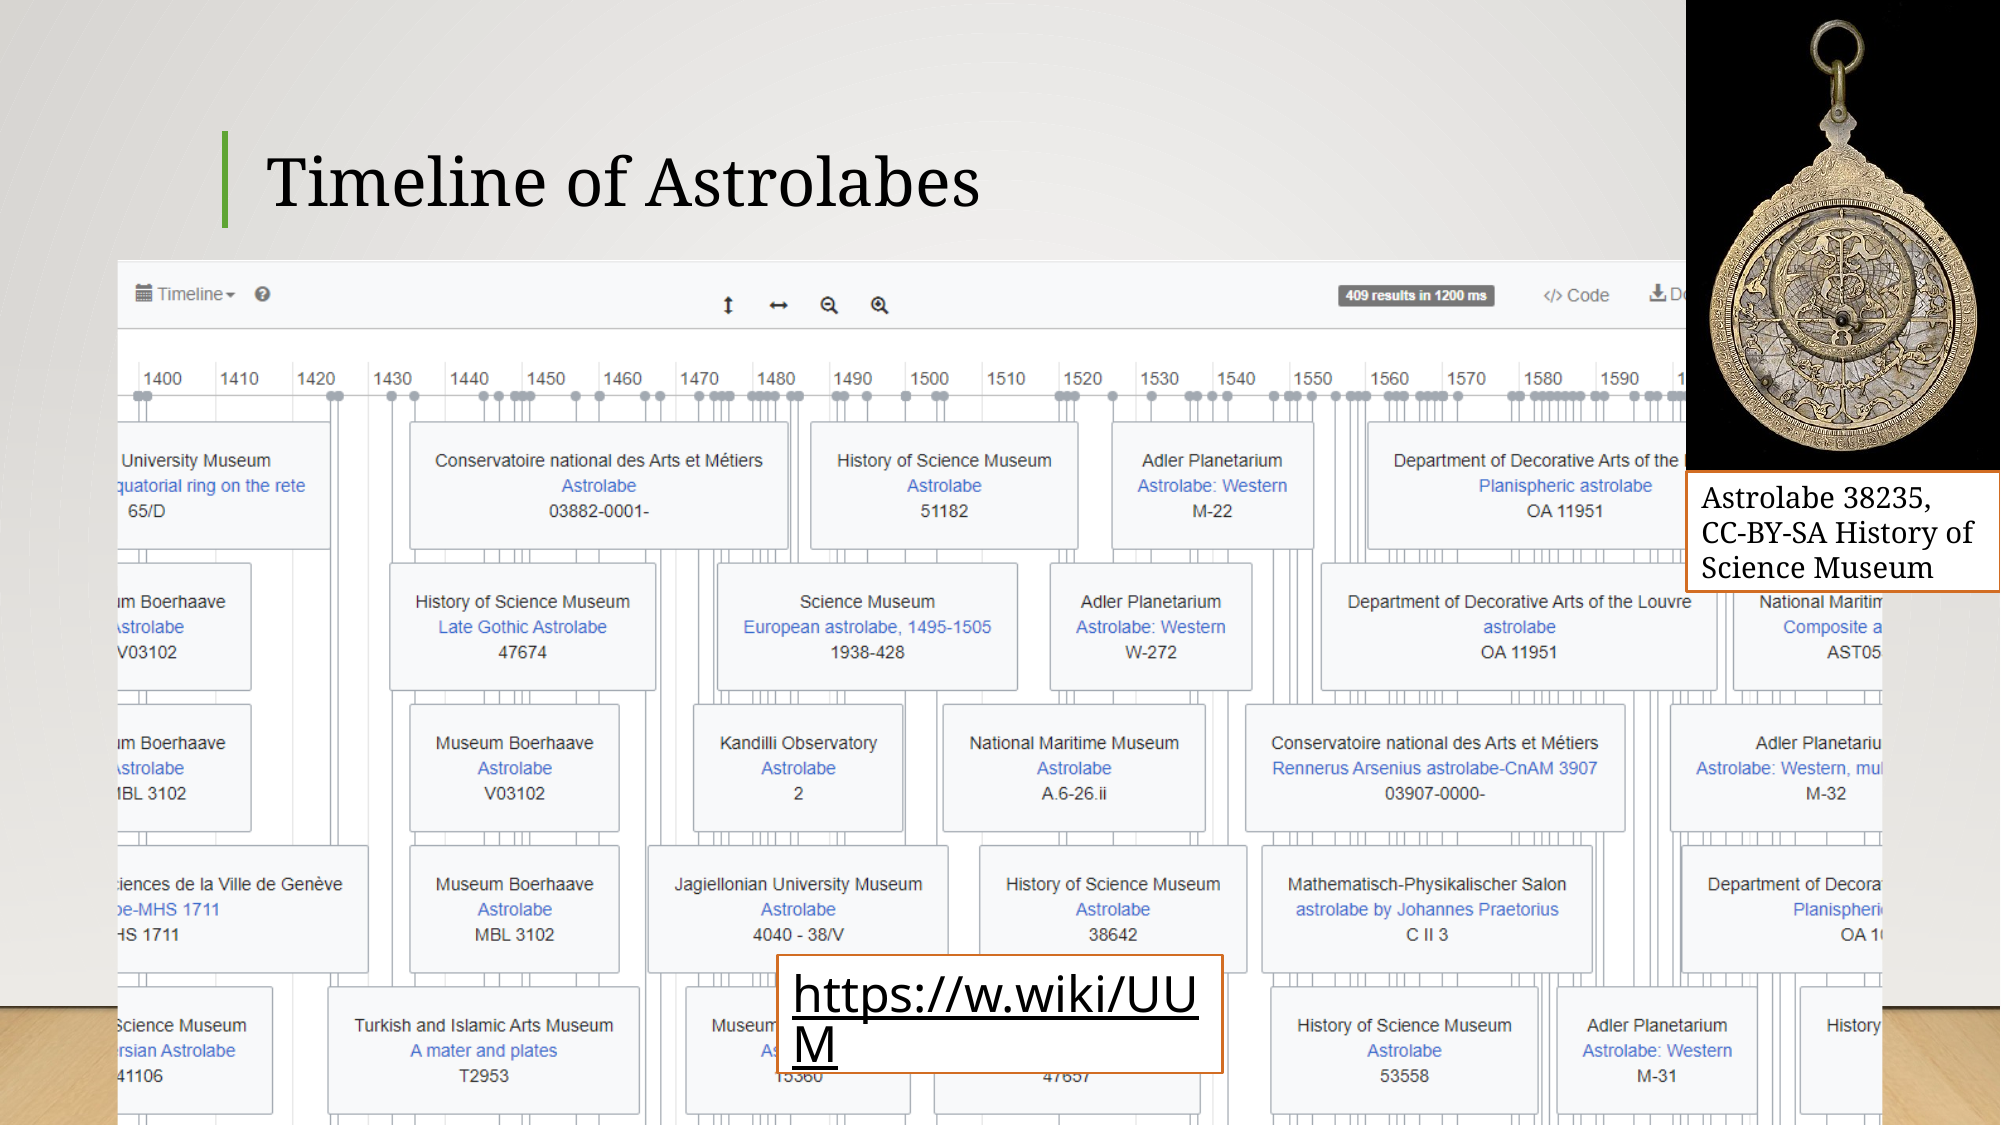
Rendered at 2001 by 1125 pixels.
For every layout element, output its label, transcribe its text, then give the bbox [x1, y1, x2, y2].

picture [0, 0, 2000, 1125]
text_box Astrolabe 38235, CC-BY-SA History of Science Museum [1883, 472, 2000, 593]
title Timeline of Astrolabes [251, 131, 1686, 229]
